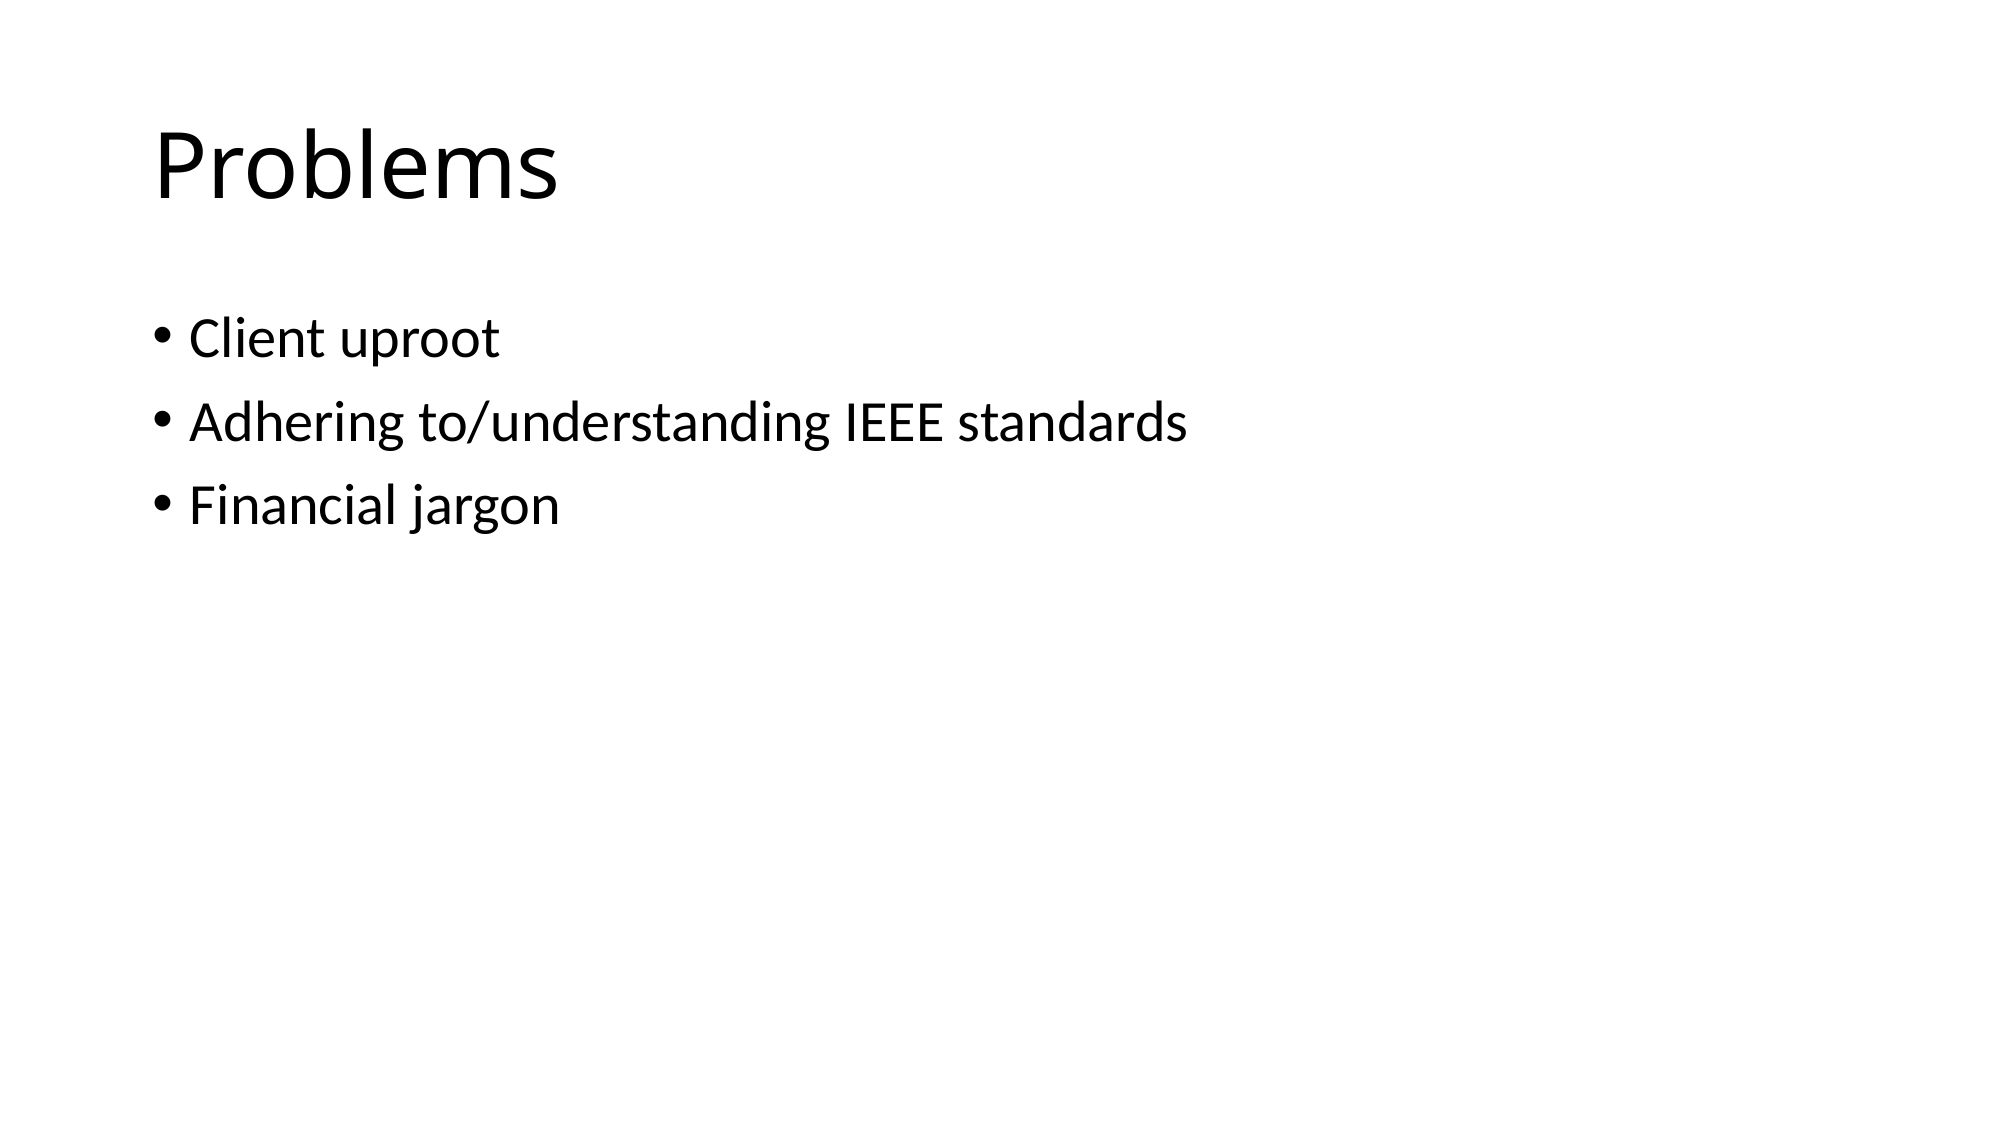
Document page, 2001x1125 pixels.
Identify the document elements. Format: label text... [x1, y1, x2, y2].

list Client uproot Adhering to/understanding IEEE standards Financial jargon [137, 299, 1863, 1014]
title Problems [137, 59, 1863, 278]
